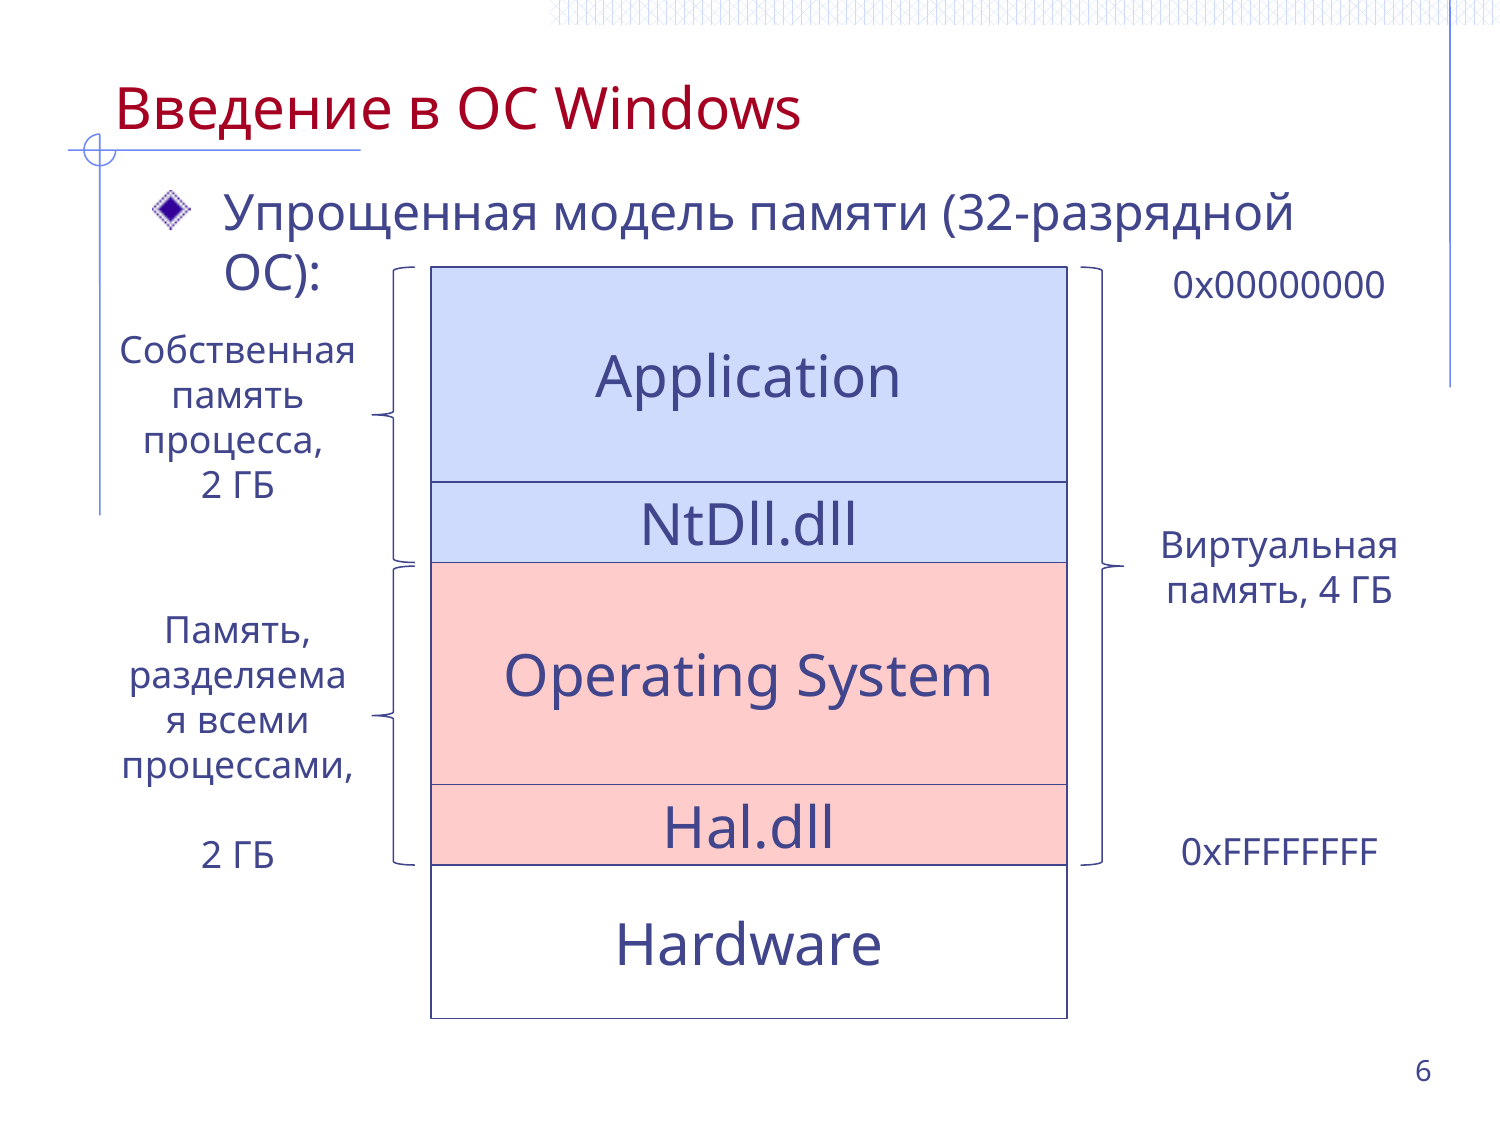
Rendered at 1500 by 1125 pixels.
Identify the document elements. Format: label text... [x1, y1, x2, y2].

text_box Hal.dll [430, 784, 1067, 865]
text_box Hardware [430, 865, 1067, 1019]
text_box NtDll.dll [430, 482, 1067, 562]
text_box Operating System [430, 562, 1067, 784]
slide_number 6 [1074, 1025, 1447, 1100]
text_box 0xFFFFFFFF [1123, 820, 1436, 881]
text_box [1080, 267, 1123, 866]
text_box [374, 267, 415, 563]
text_box Собственная память процесса, 2 ГБ [102, 318, 374, 514]
list Упрощенная модель памяти (32-разрядной ОС): [137, 172, 1413, 1047]
text_box [372, 566, 415, 866]
text_box Виртуальная память, 4 ГБ [1123, 513, 1436, 618]
picture [152, 190, 191, 230]
text_box Память, разделяемая всеми процессами, 2 ГБ [103, 598, 372, 884]
text_box Application [430, 267, 1067, 482]
title Введение в ОС Windows [99, 50, 1375, 149]
text_box 0x00000000 [1123, 253, 1436, 314]
